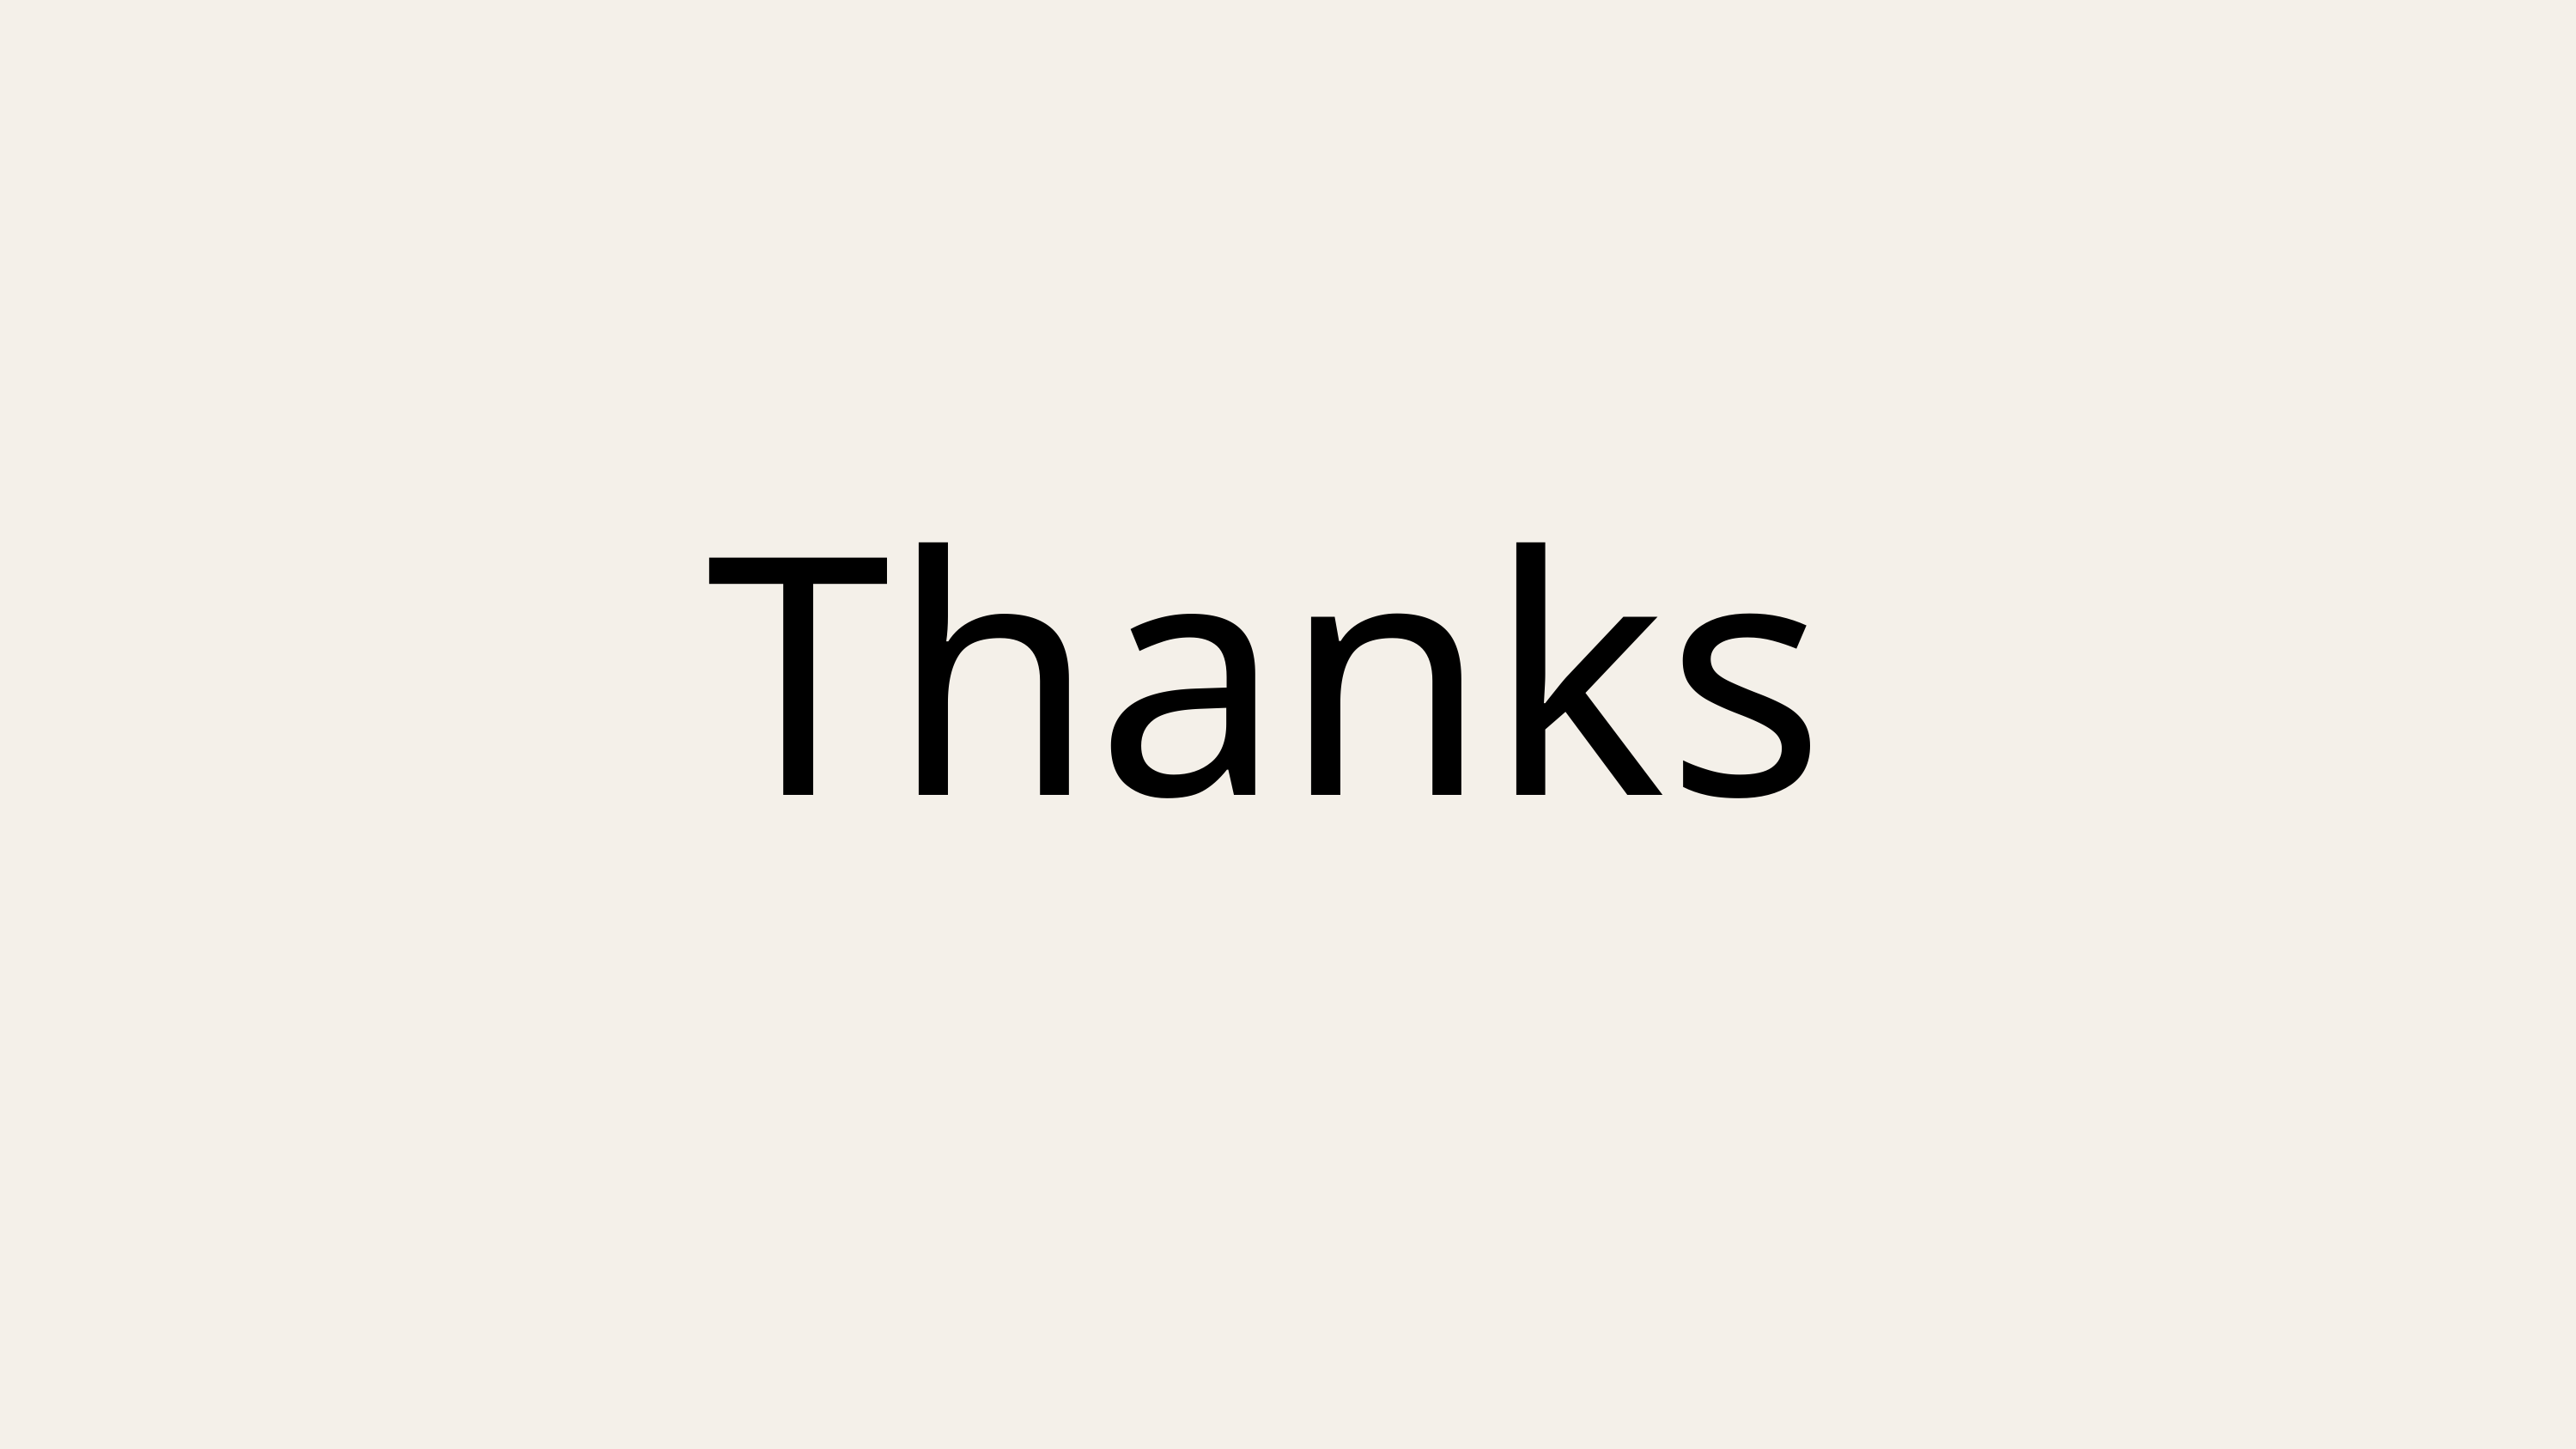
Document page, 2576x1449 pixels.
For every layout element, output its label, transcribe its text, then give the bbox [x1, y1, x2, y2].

text_box Thanks [611, 535, 1920, 862]
